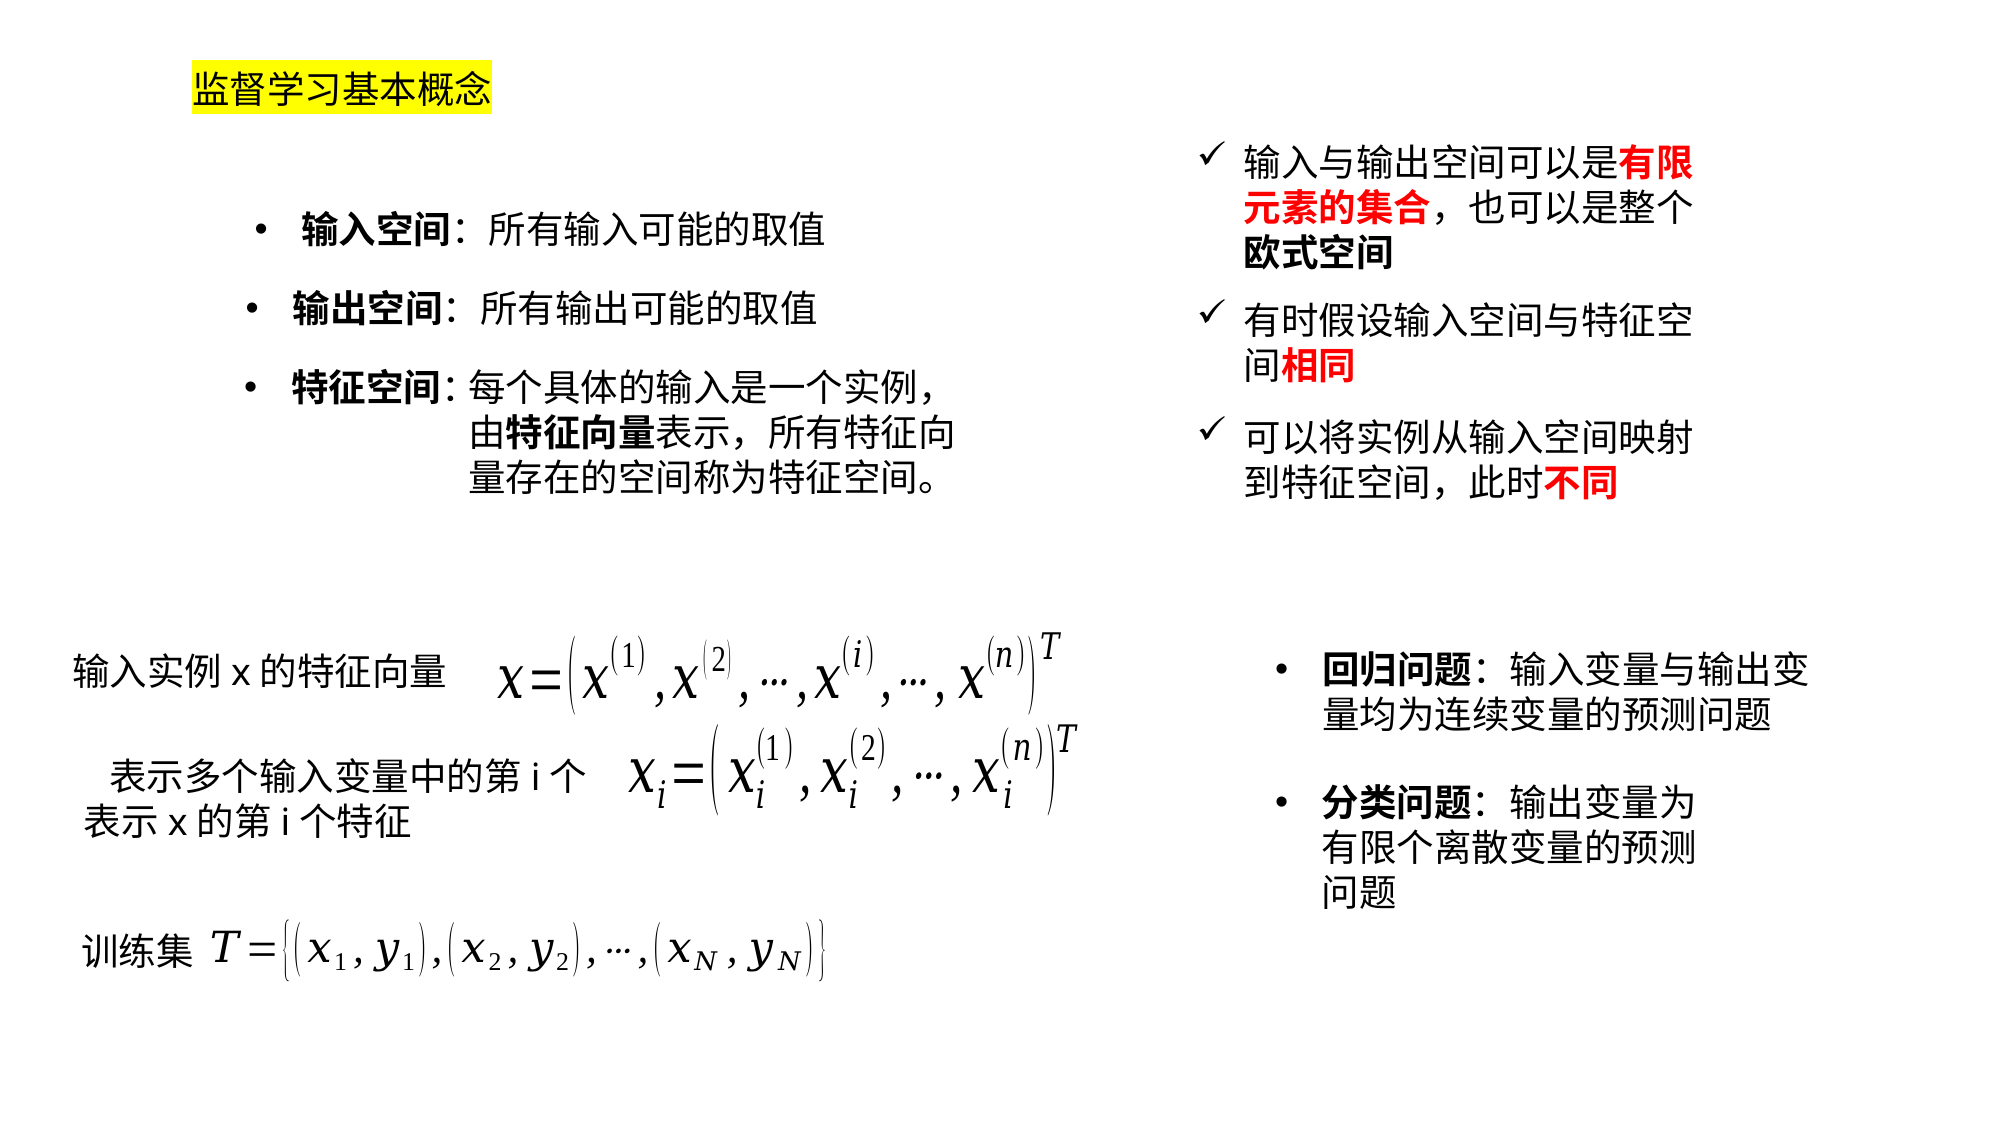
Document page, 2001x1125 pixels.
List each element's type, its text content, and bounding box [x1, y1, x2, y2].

text_box 监督学习基本概念 [177, 58, 508, 119]
text_box 输入实例x的特征向量 [57, 640, 462, 701]
text_box 有时假设输入空间与特征空间相同 [1181, 289, 1737, 395]
text_box 分类问题：输出变量为有限个离散变量的预测问题 [1260, 771, 1734, 922]
text_box 训练集 [66, 920, 209, 980]
text_box 输入与输出空间可以是有限元素的集合，也可以是整个欧式空间 [1181, 131, 1737, 282]
text_box 输入空间：所有输入可能的取值 [239, 198, 842, 258]
text_box 每个具体的输入是一个实例，由特征向量表示，所有特征向量存在的空间称为特征空间。 [453, 356, 976, 507]
text_box 可以将实例从输入空间映射到特征空间，此时不同 [1181, 406, 1737, 512]
text_box 回归问题：输入变量与输出变量均为连续变量的预测问题 [1260, 638, 1845, 744]
text_box 特征空间： [229, 356, 453, 417]
text_box 输出空间：所有输出可能的取值 [230, 277, 833, 337]
